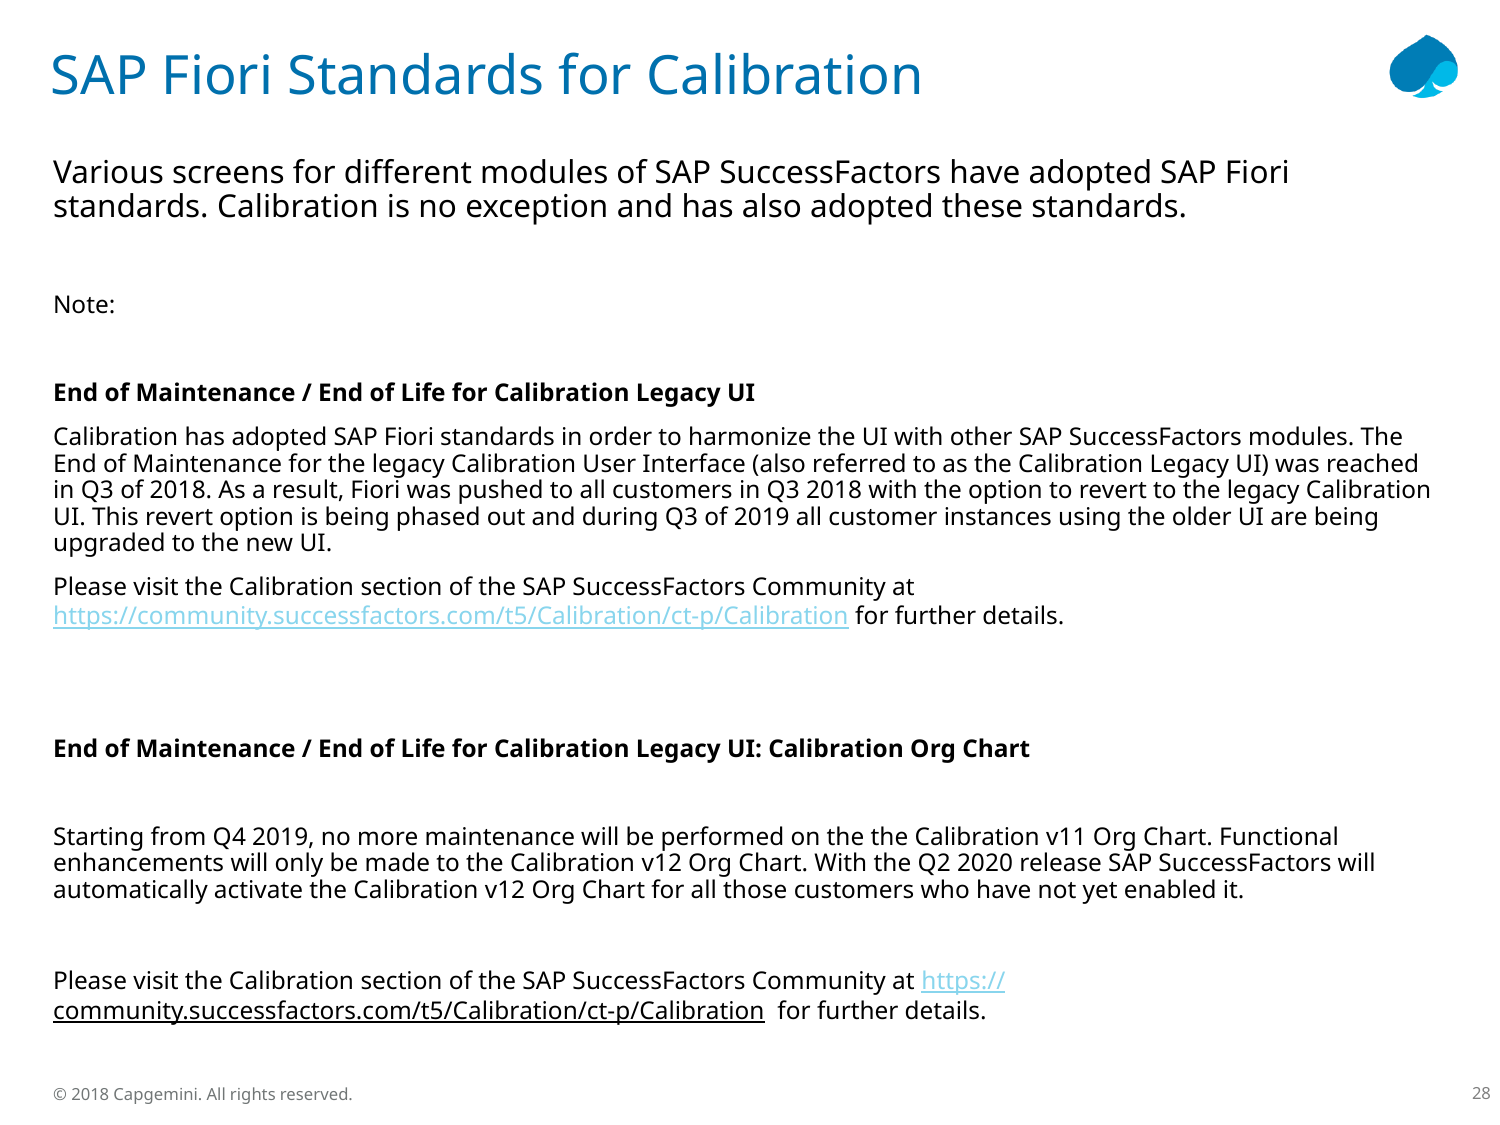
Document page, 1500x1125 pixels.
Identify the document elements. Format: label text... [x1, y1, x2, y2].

title SAP Fiori Standards for Calibration [50, 42, 1447, 184]
picture [1388, 33, 1458, 62]
list Various screens for different modules of SAP SuccessFactors have adopted SAP Fiori standards. Calibration is no exception and has also adopted these standards. Note: End of Maintenance / End of Life for Calibration Legacy UI Calibration has adopted SAP Fiori standards in order to harmonize the UI with other SAP SuccessFactors modules. The End of Maintenance for the legacy Calibration User Interface (also referred to as the Calibration Legacy UI) was reached in Q3 of 2018. As a result, Fiori was pushed to all customers in Q3 2018 with the option to revert to the legacy Calibration UI. This revert option is being phased out and during Q3 of 2019 all customer instances using the older UI are being upgraded to the new UI. Please visit the Calibration section of the SAP SuccessFactors Community at https://community.successfactors.com/t5/Calibration/ct-p/Calibration for further details. End of Maintenance / End of Life for Calibration Legacy UI: Calibration Org Chart Starting from Q4 2019, no more maintenance will be performed on the the Calibration v11 Org Chart. Functional enhancements will only be made to the Calibration v12 Org Chart. With the Q2 2020 release SAP SuccessFactors will automatically activate the Calibration v12 Org Chart for all those customers who have not yet enabled it. Please visit the Calibration section of the SAP SuccessFactors Community at https://community.successfactors.com/t5/Calibration/ct-p/Calibration for further details. [53, 156, 1447, 1035]
picture [1447, 78, 1458, 103]
